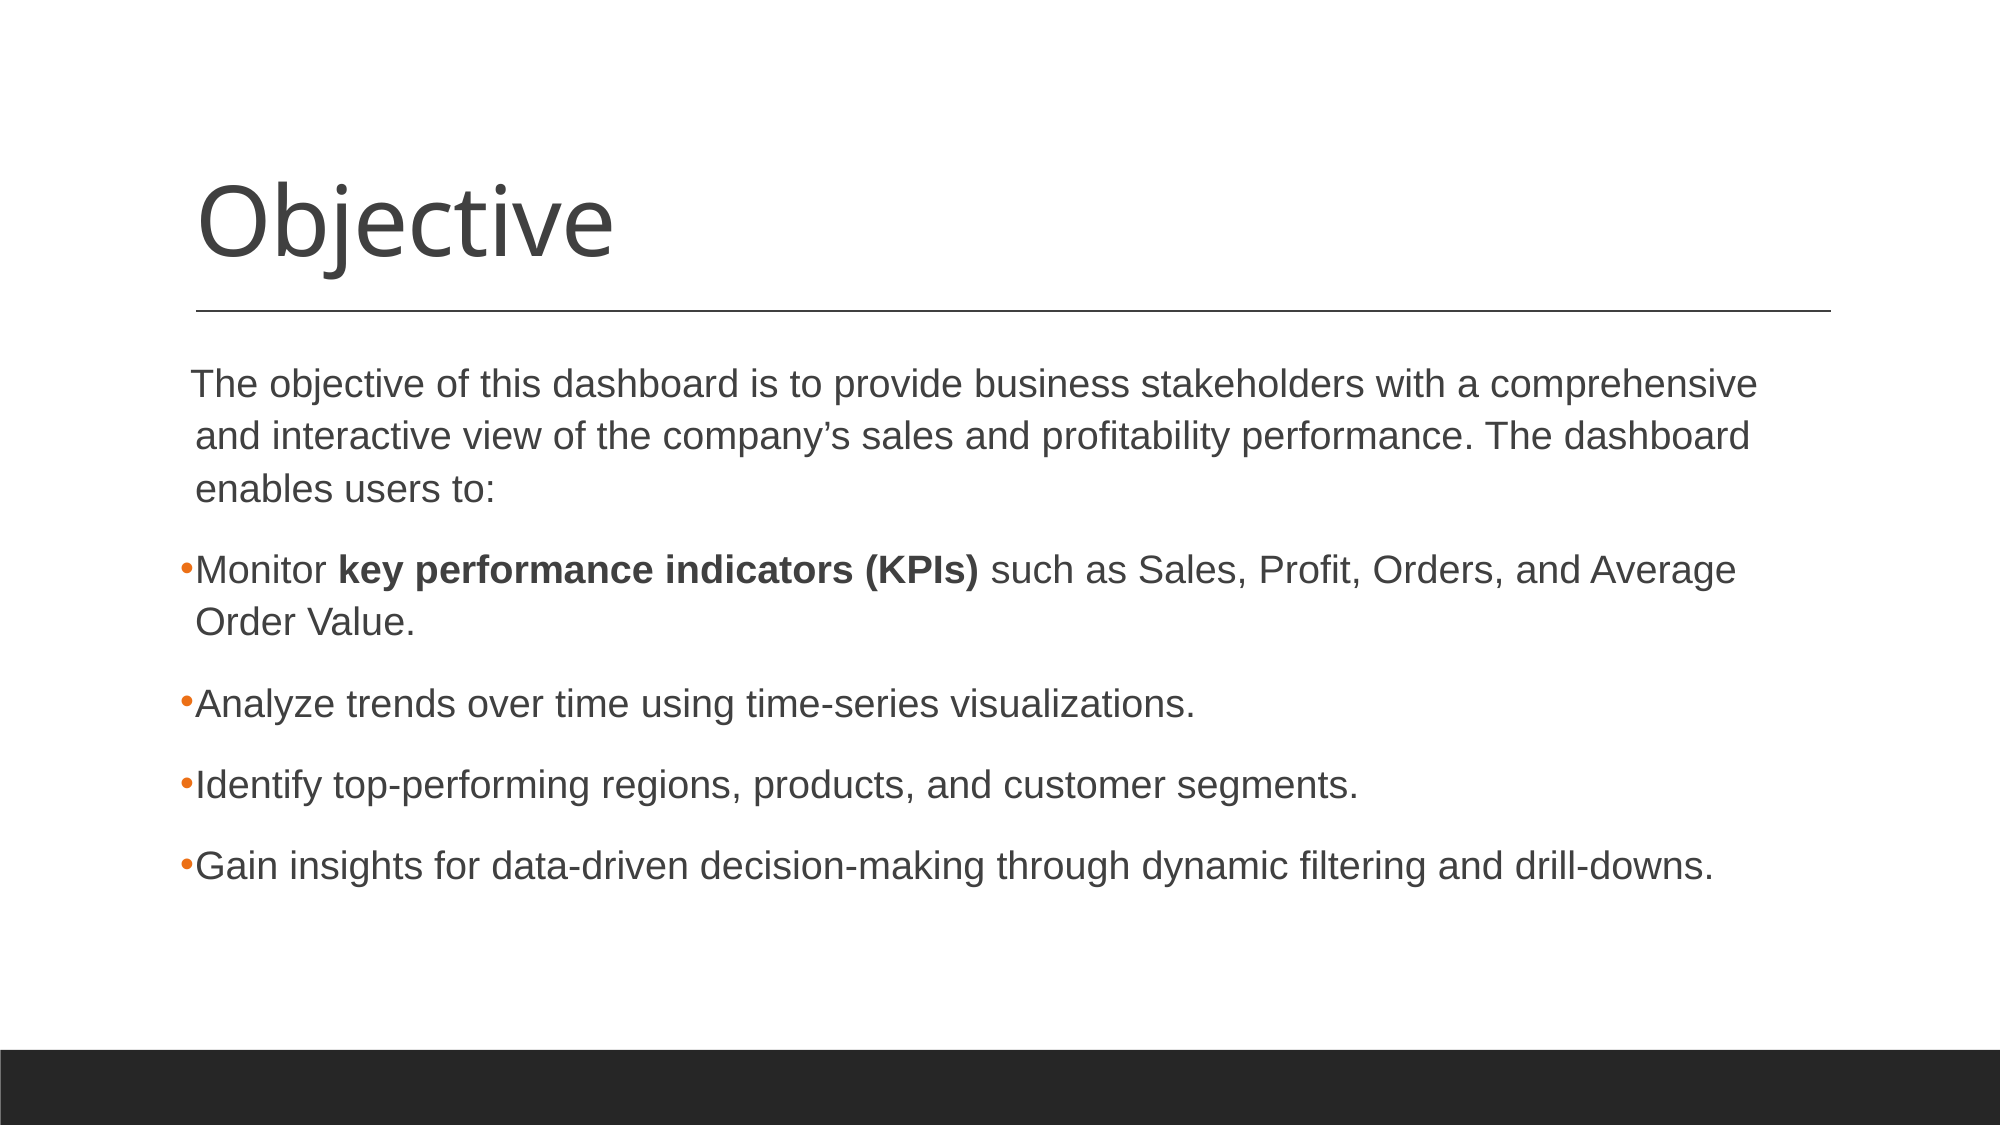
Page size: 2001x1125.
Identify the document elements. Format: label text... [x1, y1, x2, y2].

title Objective [180, 47, 1830, 285]
list The objective of this dashboard is to provide business stakeholders with a comprehensive and interactive view of the company’s sales and profitability performance. The dashboard enables users to: Monitor key performance indicators (KPIs) such as Sales, Profit, Orders, and Average Order Value. Analyze trends over time using time-series visualizations. Identify top-performing regions, products, and customer segments. Gain insights for data-driven decision-making through dynamic filtering and drill-downs. [180, 345, 1830, 963]
